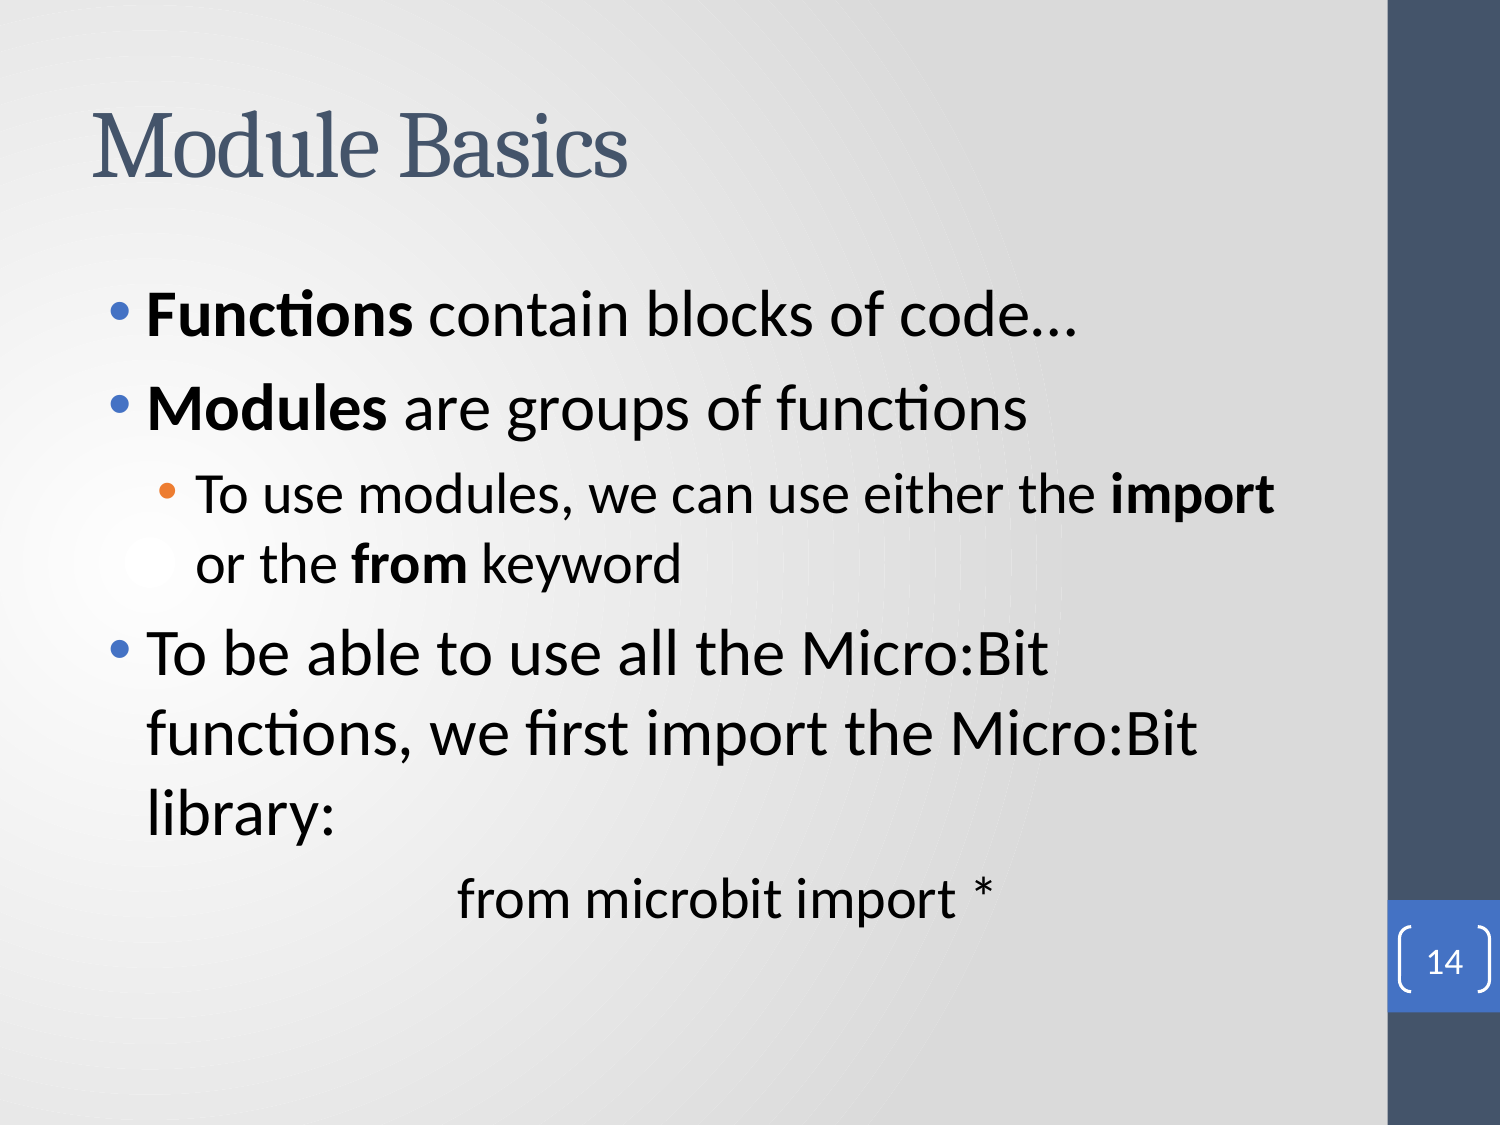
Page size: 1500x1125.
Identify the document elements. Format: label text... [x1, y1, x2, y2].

slide_number 14 [1397, 925, 1492, 994]
title Module Basics [75, 45, 1325, 233]
list Functions contain blocks of code… Modules are groups of functions To use modules, we can use either the import or the from keyword To be able to use all the Micro:Bit functions, we first import the Micro:Bit library: from microbit import * [75, 262, 1325, 1050]
